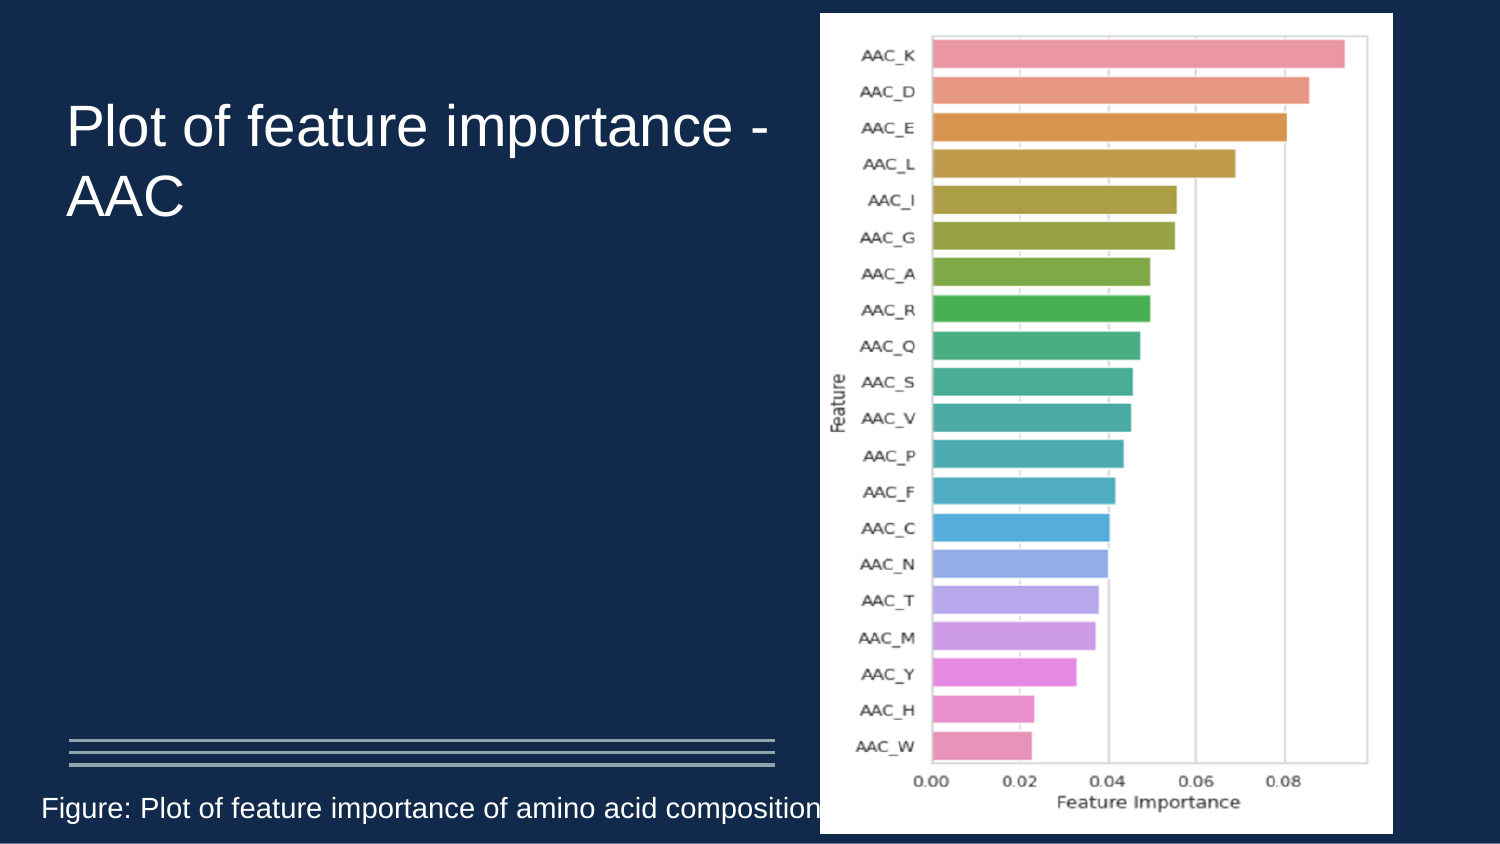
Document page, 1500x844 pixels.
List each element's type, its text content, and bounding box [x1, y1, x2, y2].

picture [819, 13, 1393, 834]
text_box Figure: Plot of feature importance of amino acid composition [26, 781, 814, 832]
title Plot of feature importance - AAC [51, 72, 796, 363]
